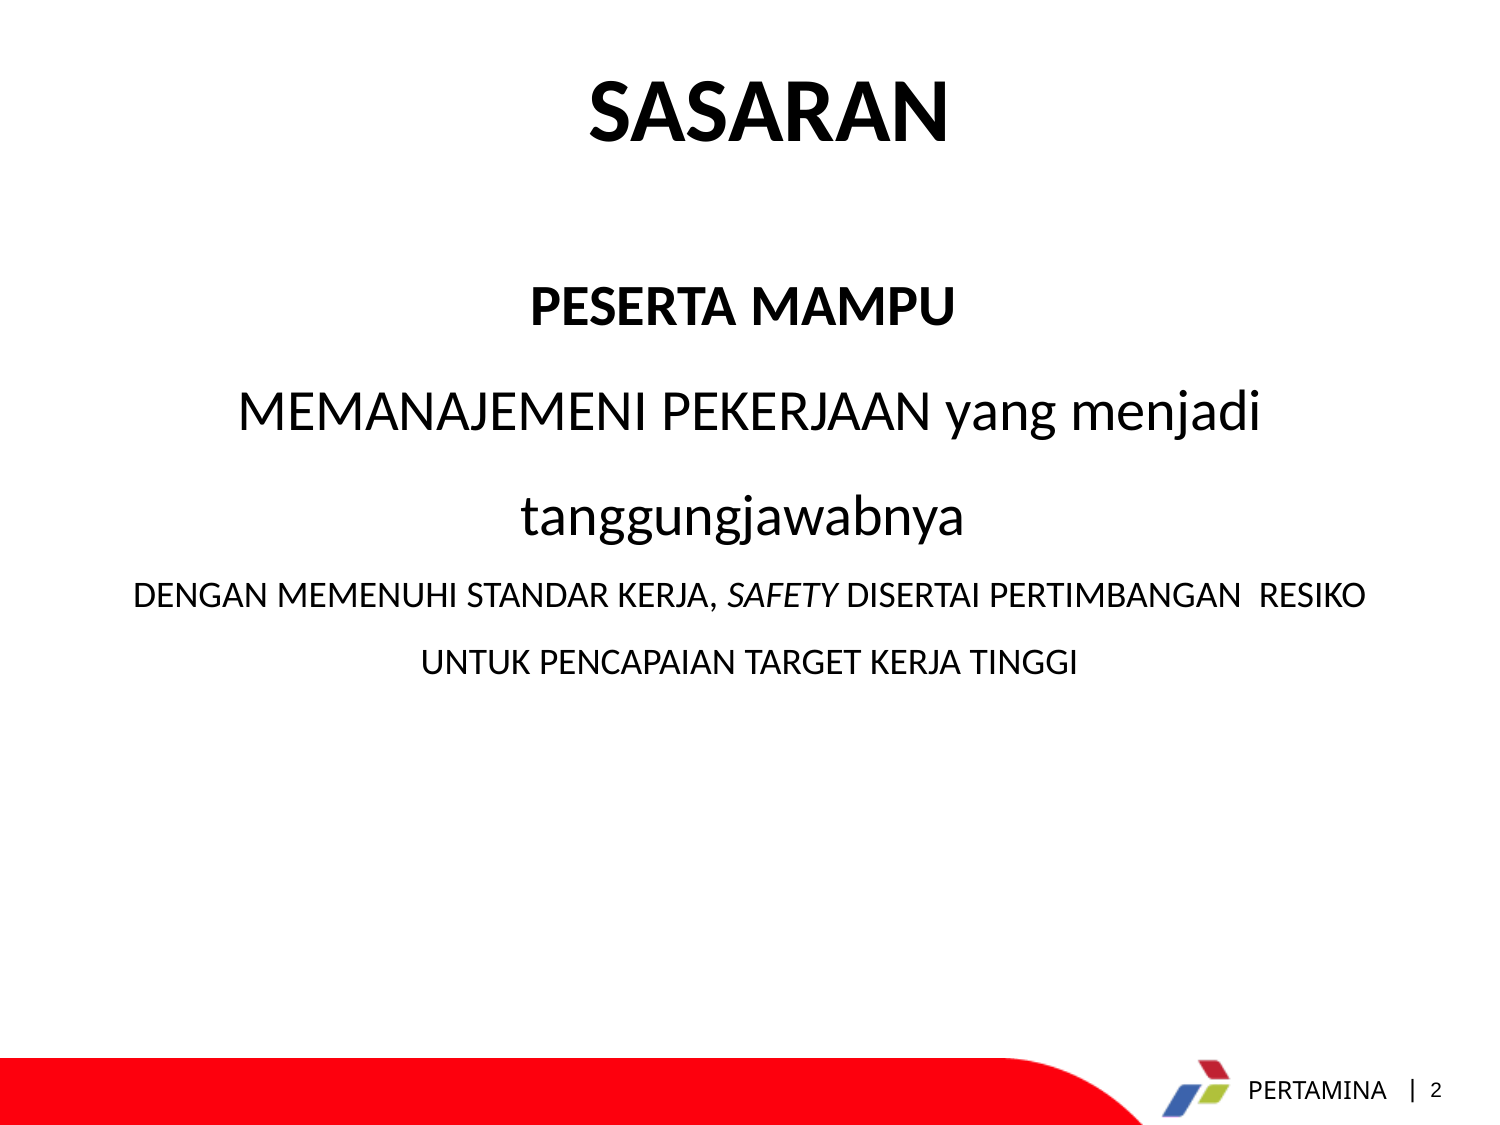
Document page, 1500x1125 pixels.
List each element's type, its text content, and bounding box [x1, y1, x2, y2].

slide_number 2 [1430, 1077, 1463, 1103]
picture [0, 1058, 1143, 1125]
text_box PESERTA MAMPU MEMANAJEMENI PEKERJAAN yang menjadi tanggungjawabnya DENGAN MEMENUHI STANDAR KERJA, SAFETY DISERTAI PERTIMBANGAN RESIKO UNTUK PENCAPAIAN TARGET KERJA TINGGI [62, 224, 1438, 795]
picture [1161, 1052, 1234, 1119]
title sasaran [0, 50, 1443, 212]
